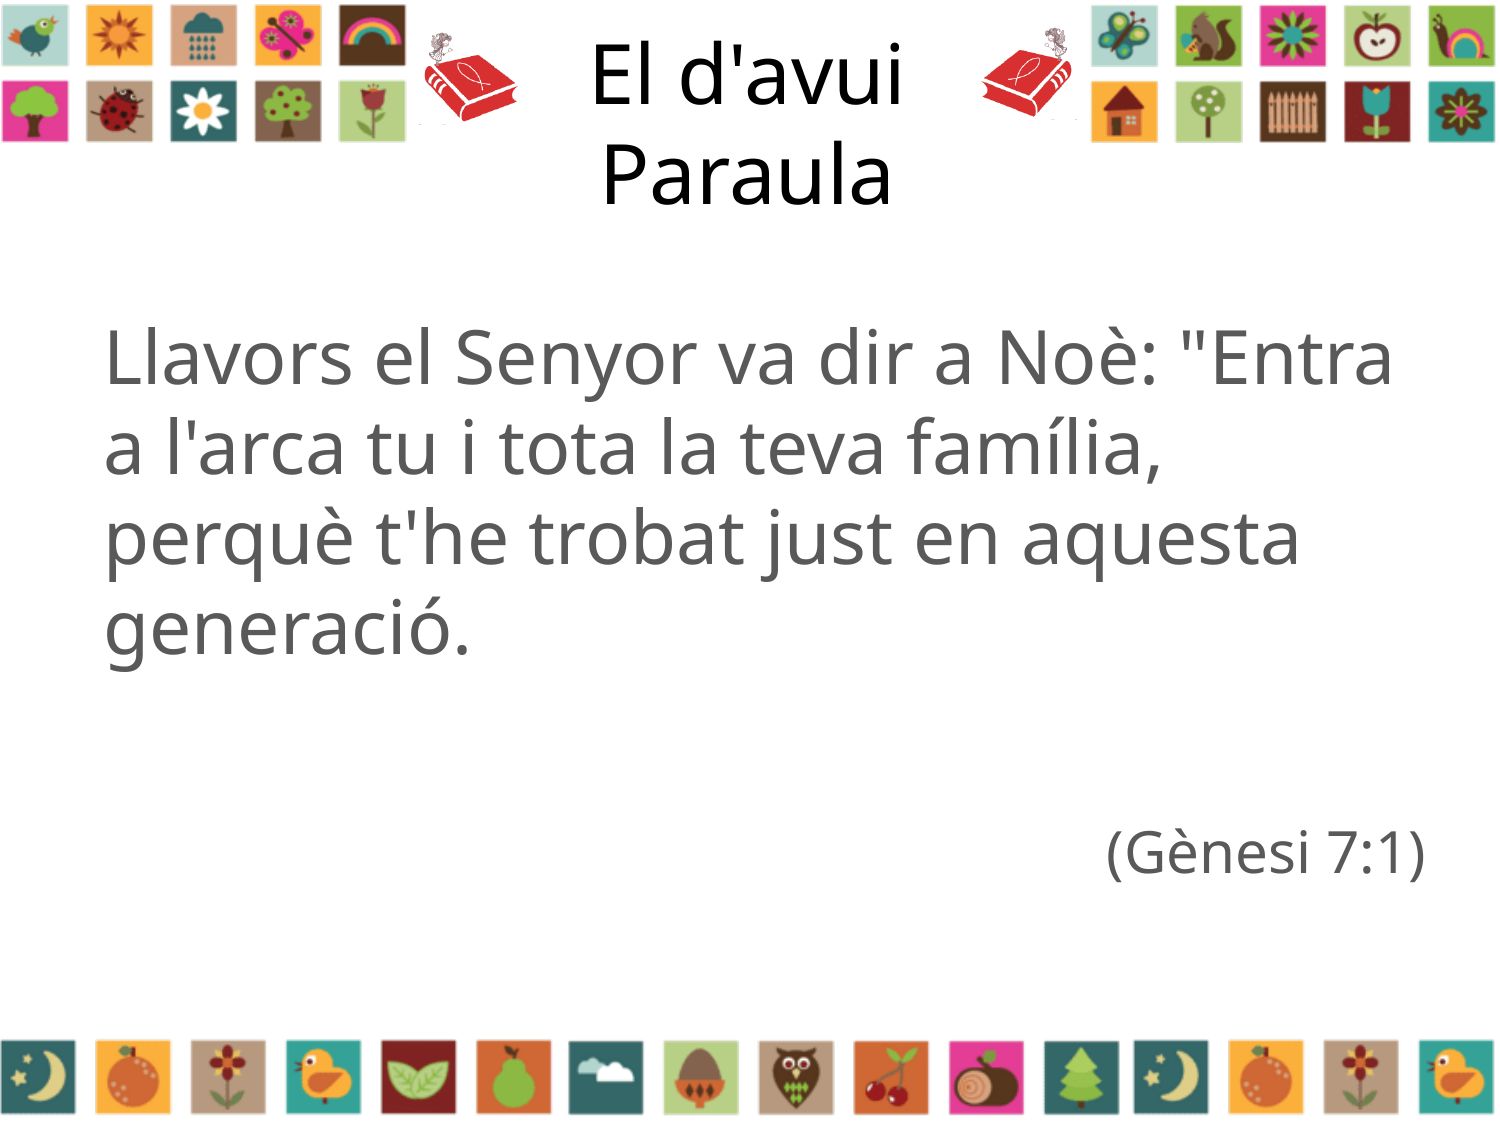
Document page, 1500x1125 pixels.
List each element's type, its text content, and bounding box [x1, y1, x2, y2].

text_box Llavors el Senyor va dir a Noè: "Entra a l'arca tu i tota la teva família, perquè t'he trobat just en aquesta generació. [88, 302, 1436, 678]
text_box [0, 1028, 1500, 1118]
picture [0, 3, 550, 150]
text_box El d'avui Paraula [414, 13, 1080, 229]
picture [950, 3, 1500, 150]
text_box (Gènesi 7:1) [808, 807, 1441, 893]
